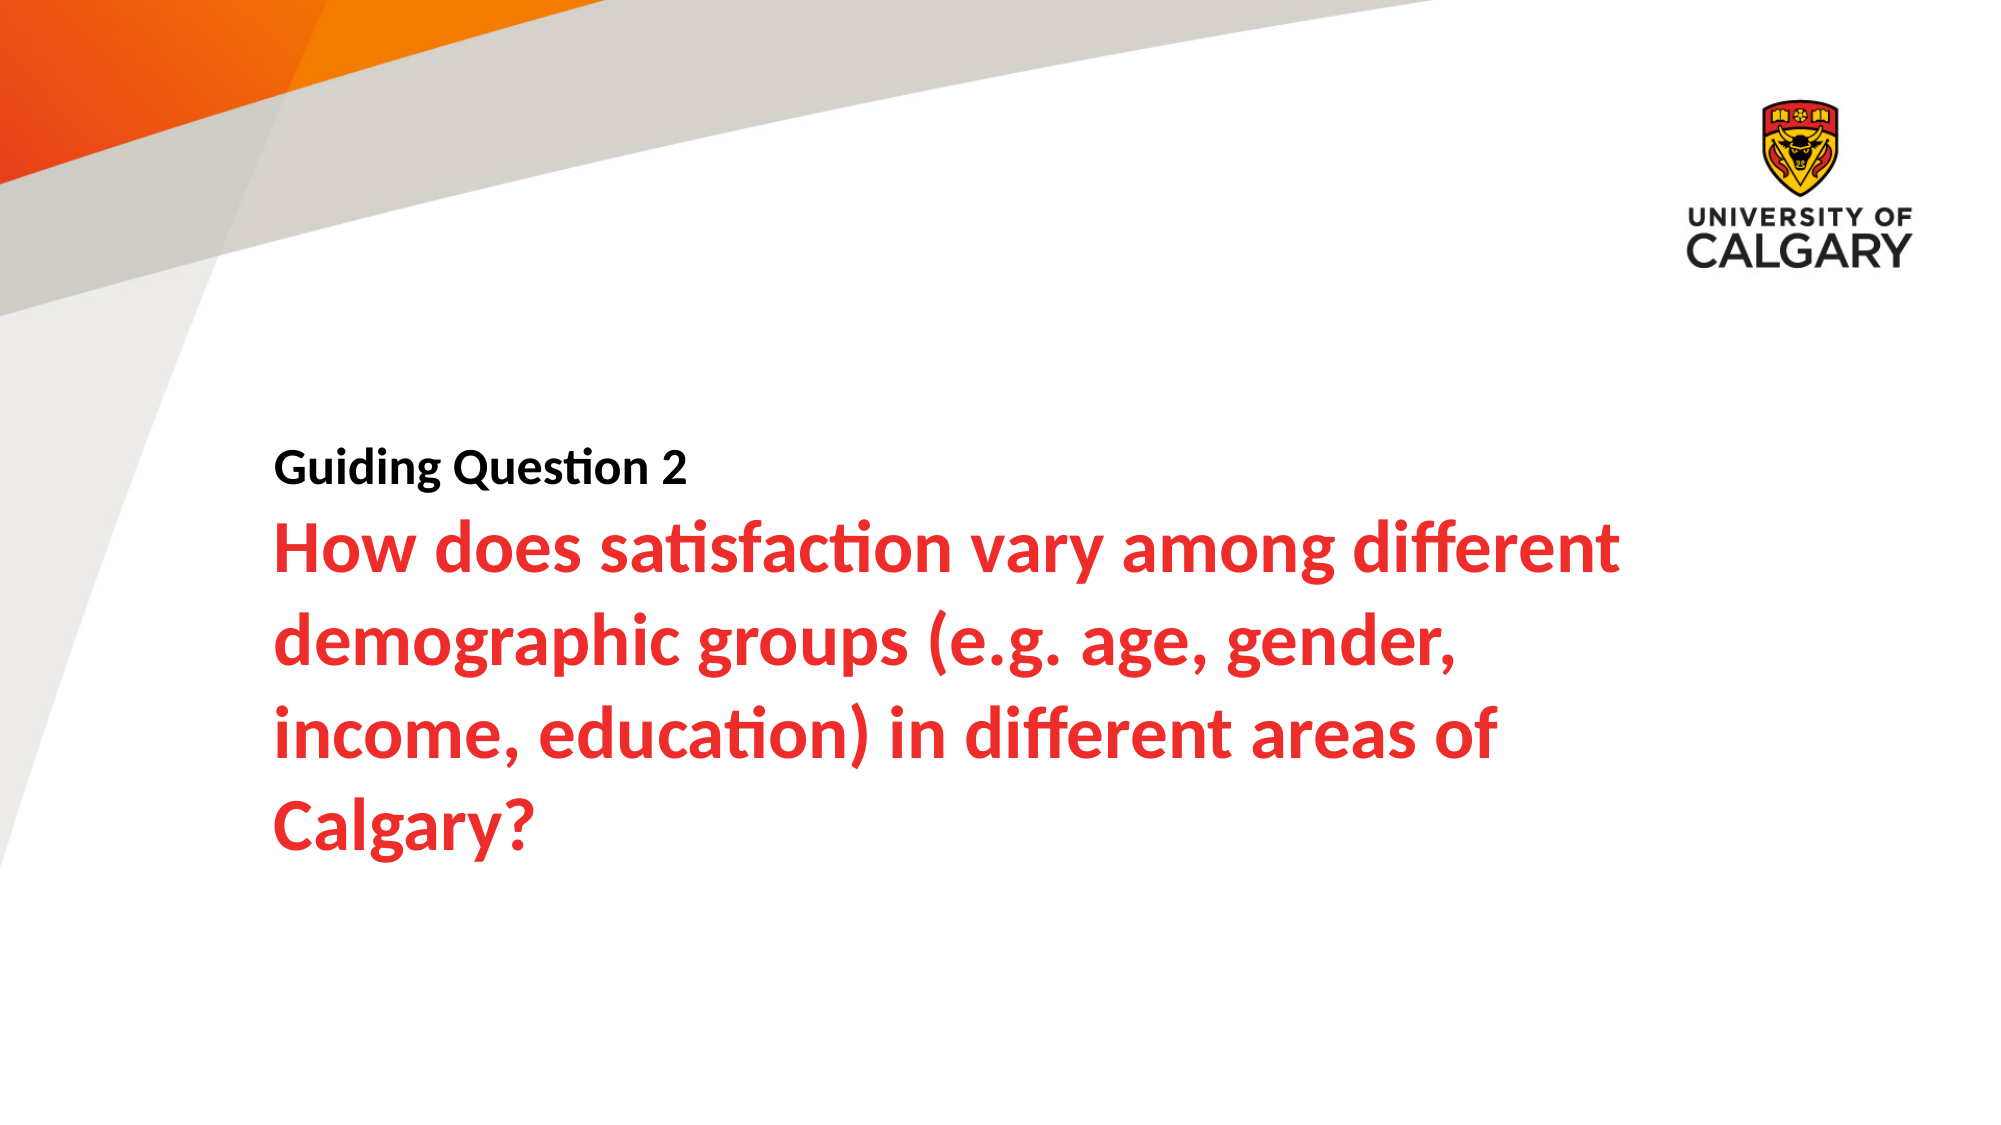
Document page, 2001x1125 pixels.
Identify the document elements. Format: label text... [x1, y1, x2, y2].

picture [0, 0, 2001, 1125]
list Guiding Question 2 How does satisfaction vary among different demographic groups (e.g. age, gender, income, education) in different areas of Calgary? [258, 268, 1695, 1027]
